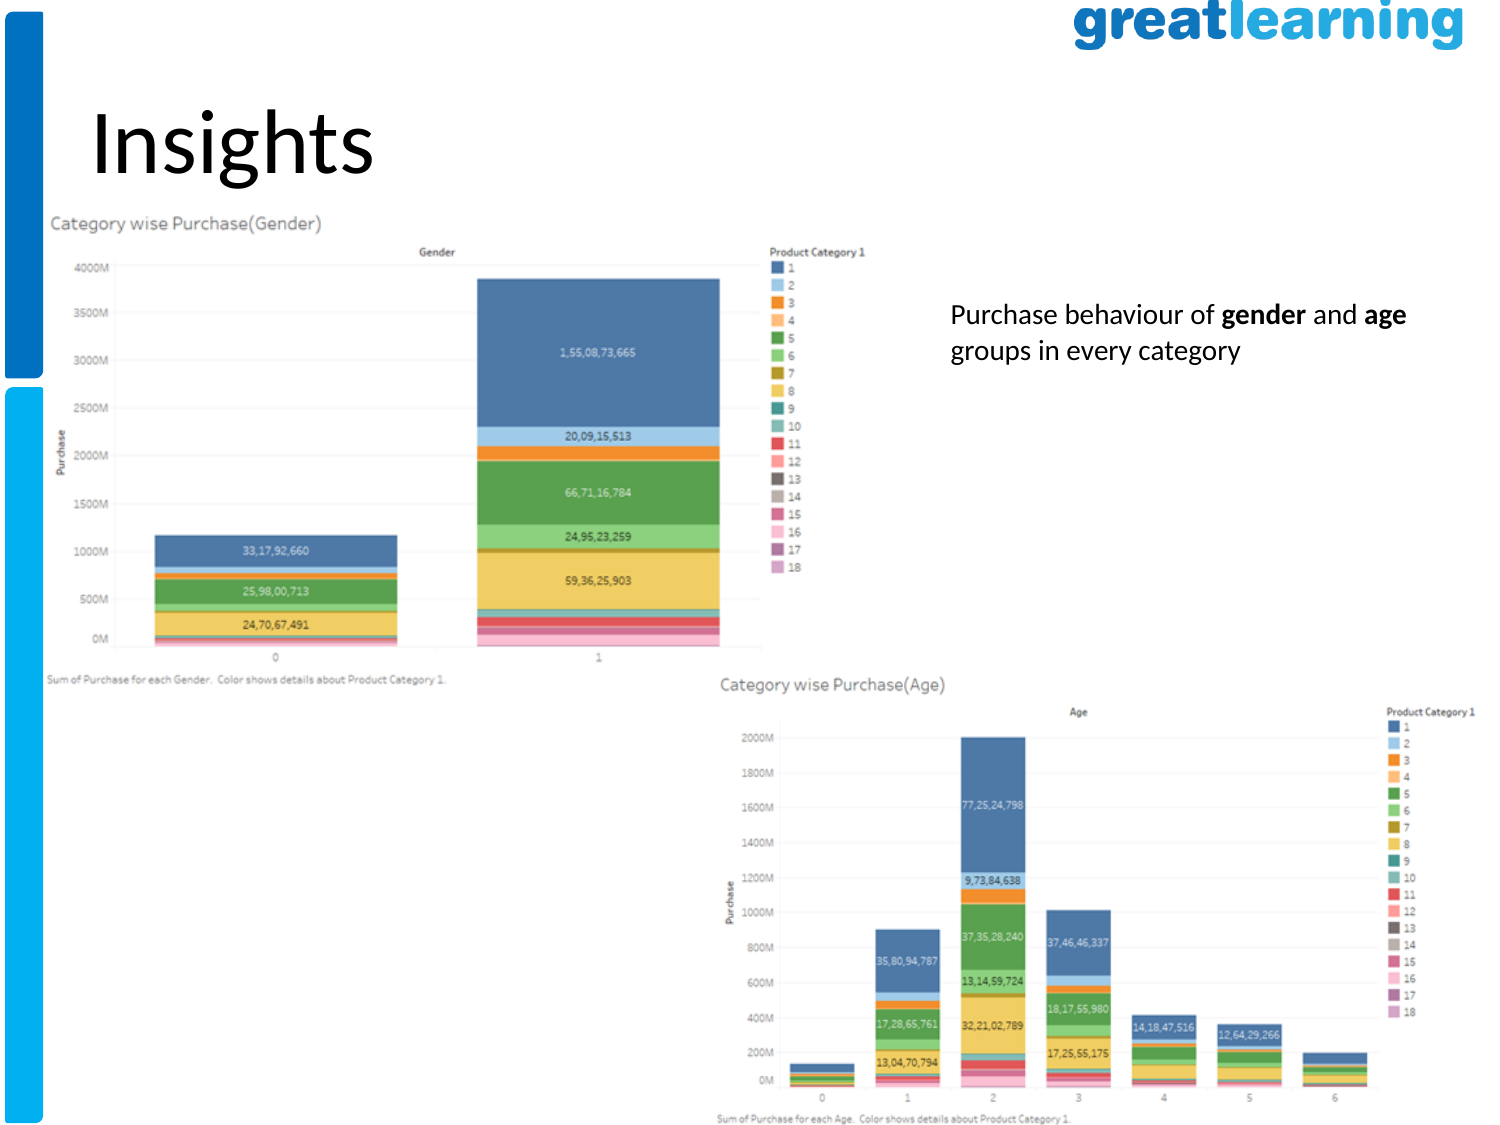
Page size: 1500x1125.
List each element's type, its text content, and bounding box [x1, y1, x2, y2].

picture [47, 204, 1500, 1125]
picture [1074, 0, 1463, 50]
text_box Purchase behaviour of gender and age groups in every category [935, 280, 1448, 431]
title Insights [75, 42, 1425, 231]
